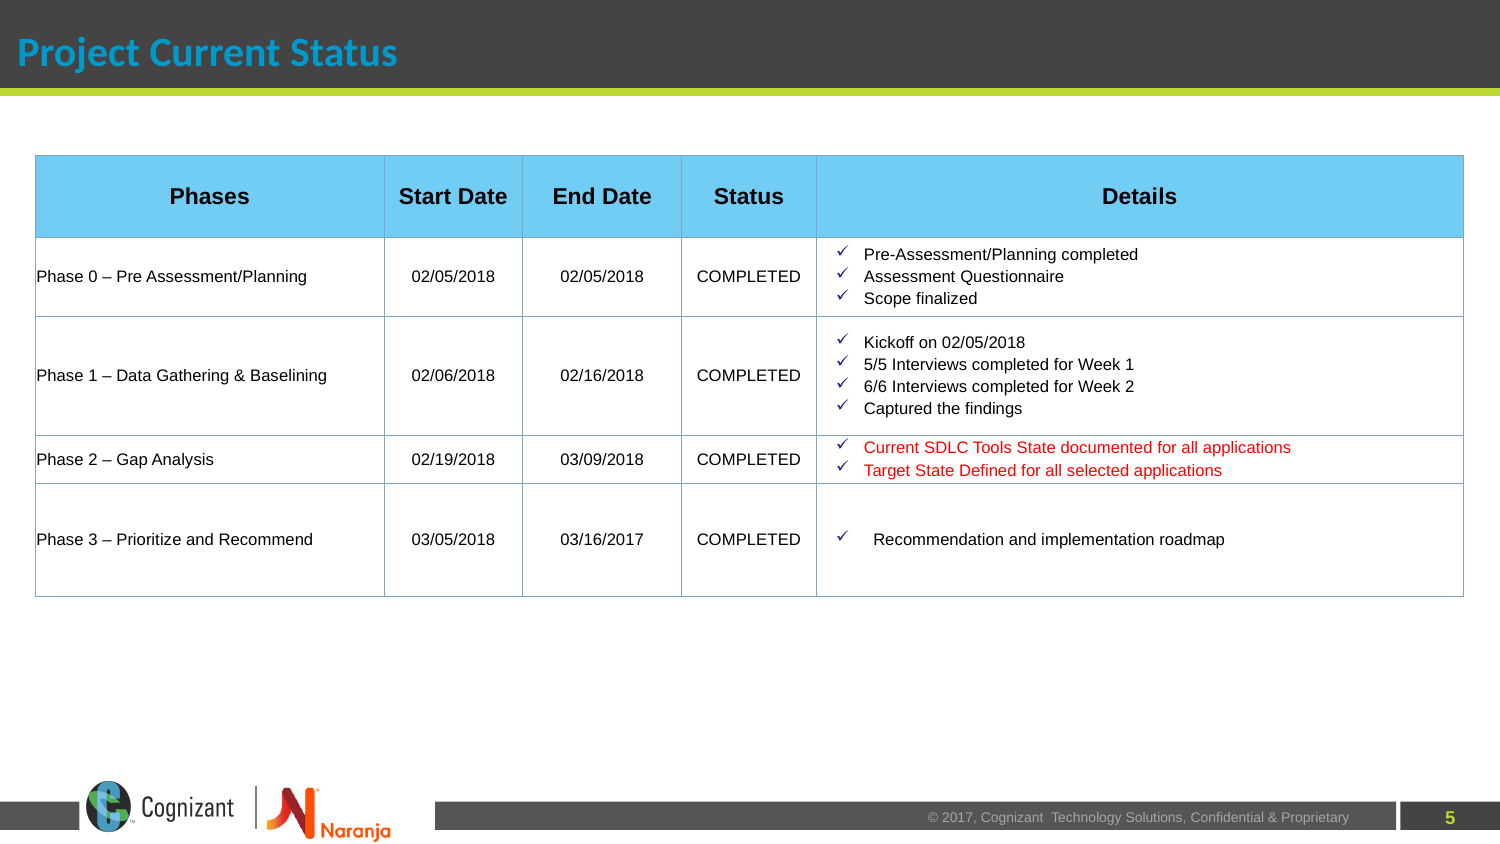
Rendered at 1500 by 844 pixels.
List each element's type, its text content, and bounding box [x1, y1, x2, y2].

table_cell Current SDLC Tools State documented for all applications Target State Defined for all selected applications [817, 436, 1463, 483]
table_cell 03/16/2017 [523, 484, 681, 596]
table_cell 02/19/2018 [385, 436, 522, 483]
table_cell COMPLETED [682, 317, 816, 435]
table_cell COMPLETED [682, 484, 816, 596]
text_box [267, 768, 413, 836]
picture [263, 782, 393, 844]
table_header Phases [36, 156, 384, 237]
table_cell Kickoff on 02/05/2018 5/5 Interviews completed for Week 1 6/6 Interviews completed for Week 2 Captured the findings [817, 317, 1463, 435]
table_cell Phase 2 – Gap Analysis [36, 436, 384, 483]
table_cell Pre-Assessment/Planning completed Assessment Questionnaire Scope finalized [817, 238, 1463, 316]
table_cell 02/05/2018 [523, 238, 681, 316]
table_cell COMPLETED [682, 238, 816, 316]
table_cell 02/06/2018 [385, 317, 522, 435]
table_cell Phase 1 – Data Gathering & Baselining [36, 317, 384, 435]
table_header End Date [523, 156, 681, 237]
table_cell Phase 0 – Pre Assessment/Planning [36, 238, 384, 316]
title Project Current Status [17, 12, 1407, 88]
table_header Status [682, 156, 816, 237]
table_header Details [817, 156, 1463, 237]
table_header Start Date [385, 156, 522, 237]
table_cell 03/09/2018 [523, 436, 681, 483]
table_cell COMPLETED [682, 436, 816, 483]
table_cell Phase 3 – Prioritize and Recommend [36, 484, 384, 596]
table_cell 03/05/2018 [385, 484, 522, 596]
table_cell 02/05/2018 [385, 238, 522, 316]
table_cell Recommendation and implementation roadmap [817, 484, 1463, 596]
table_cell 02/16/2018 [523, 317, 681, 435]
